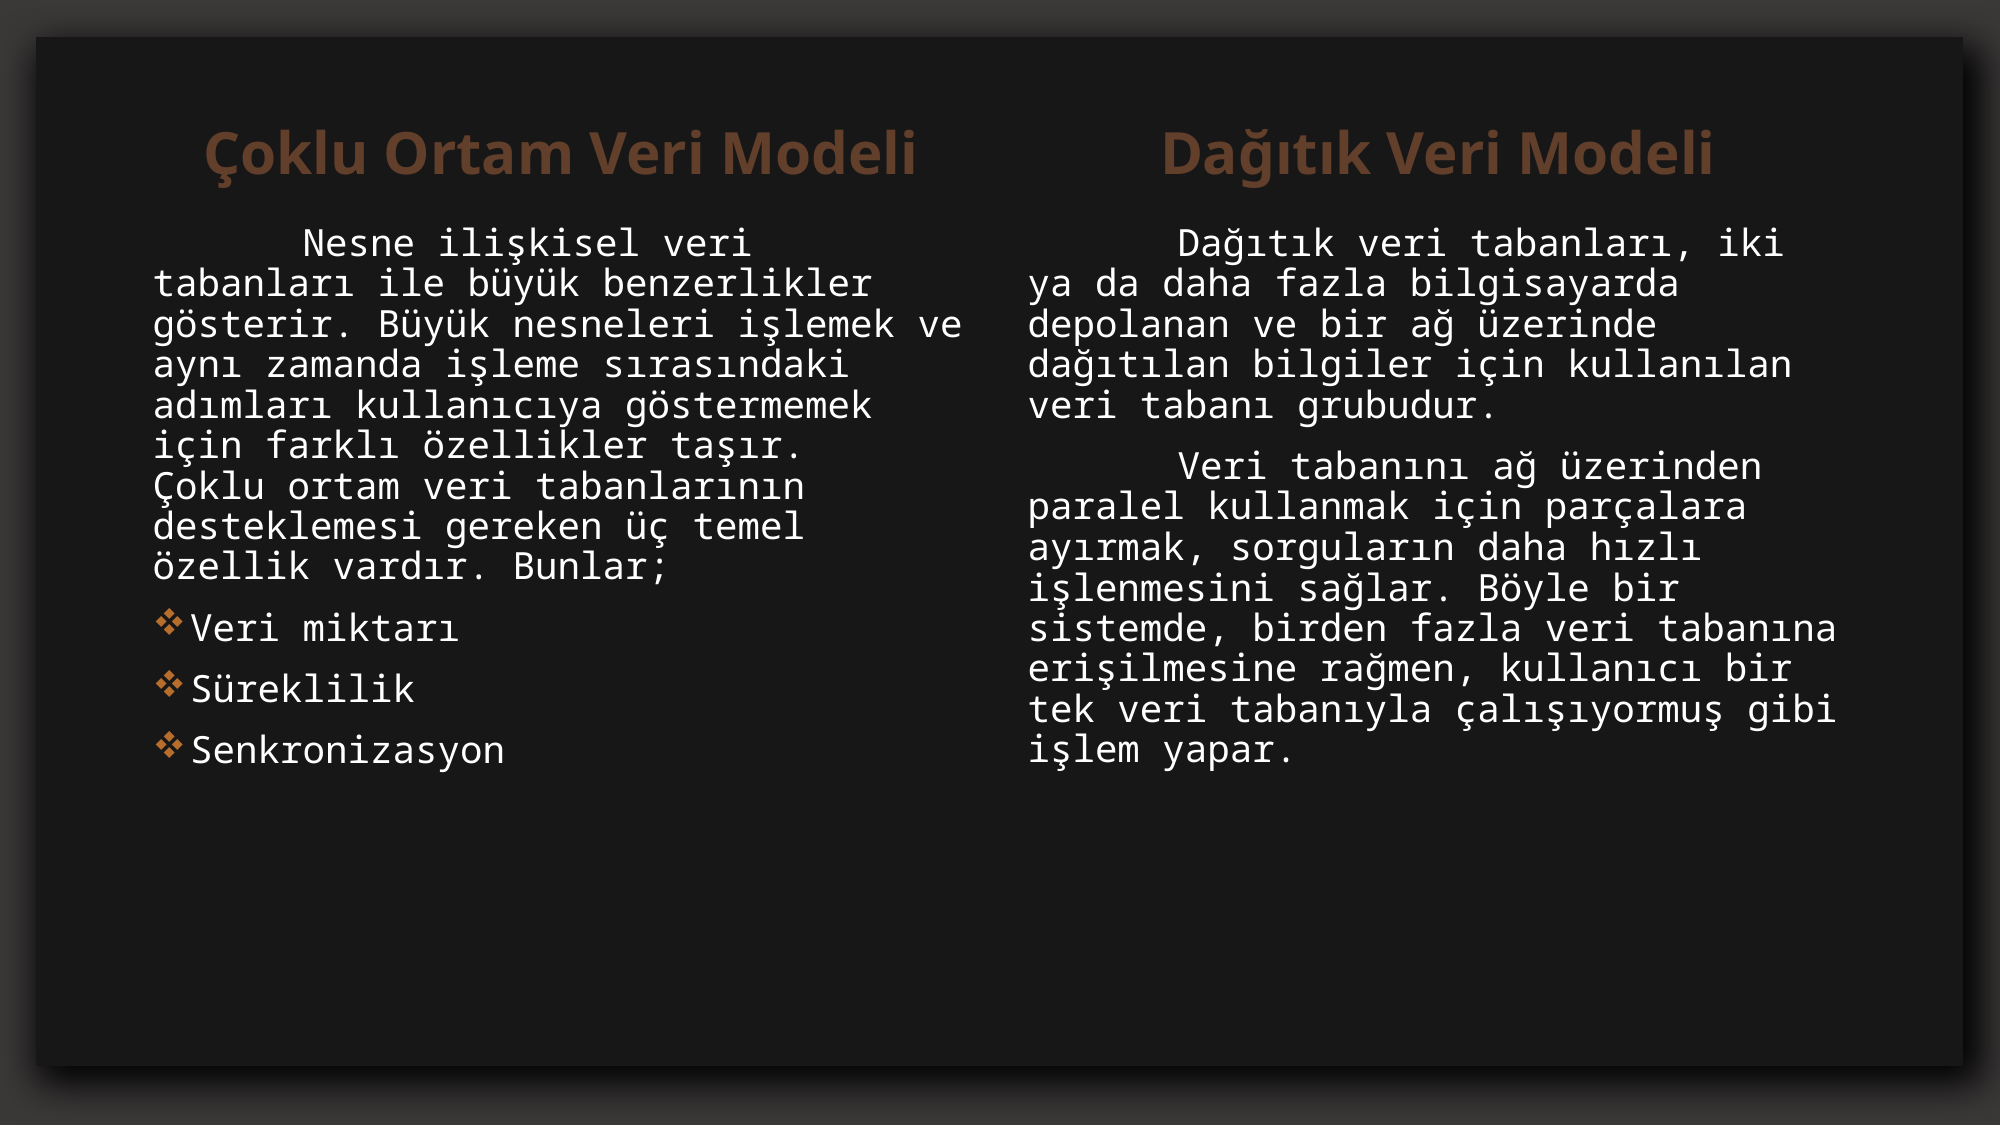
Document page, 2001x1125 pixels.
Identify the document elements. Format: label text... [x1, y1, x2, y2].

text_box [36, 37, 1963, 1066]
list Dağıtık Veri Modeli [1012, 59, 1863, 196]
list Dağıtık veri tabanları, iki ya da daha fazla bilgisayarda depolanan ve bir ağ üzerinde dağıtılan bilgiler için kullanılan veri tabanı grubudur. Veri tabanını ağ üzerinden paralel kullanmak için parçalara ayırmak, sorguların daha hızlı işlenmesini sağlar. Böyle bir sistemde, birden fazla veri tabanına erişilmesine rağmen, kullanıcı bir tek veri tabanıyla çalışıyormuş gibi işlem yapar. [1012, 216, 1863, 1016]
list Çoklu Ortam Veri Modeli [137, 59, 984, 196]
list Nesne ilişkisel veri tabanları ile büyük benzerlikler gösterir. Büyük nesneleri işlemek ve aynı zamanda işleme sırasındaki adımları kullanıcıya göstermemek için farklı özellikler taşır. Çoklu ortam veri tabanlarının desteklemesi gereken üç temel özellik vardır. Bunlar; Veri miktarı Süreklilik Senkronizasyon [137, 216, 984, 1016]
